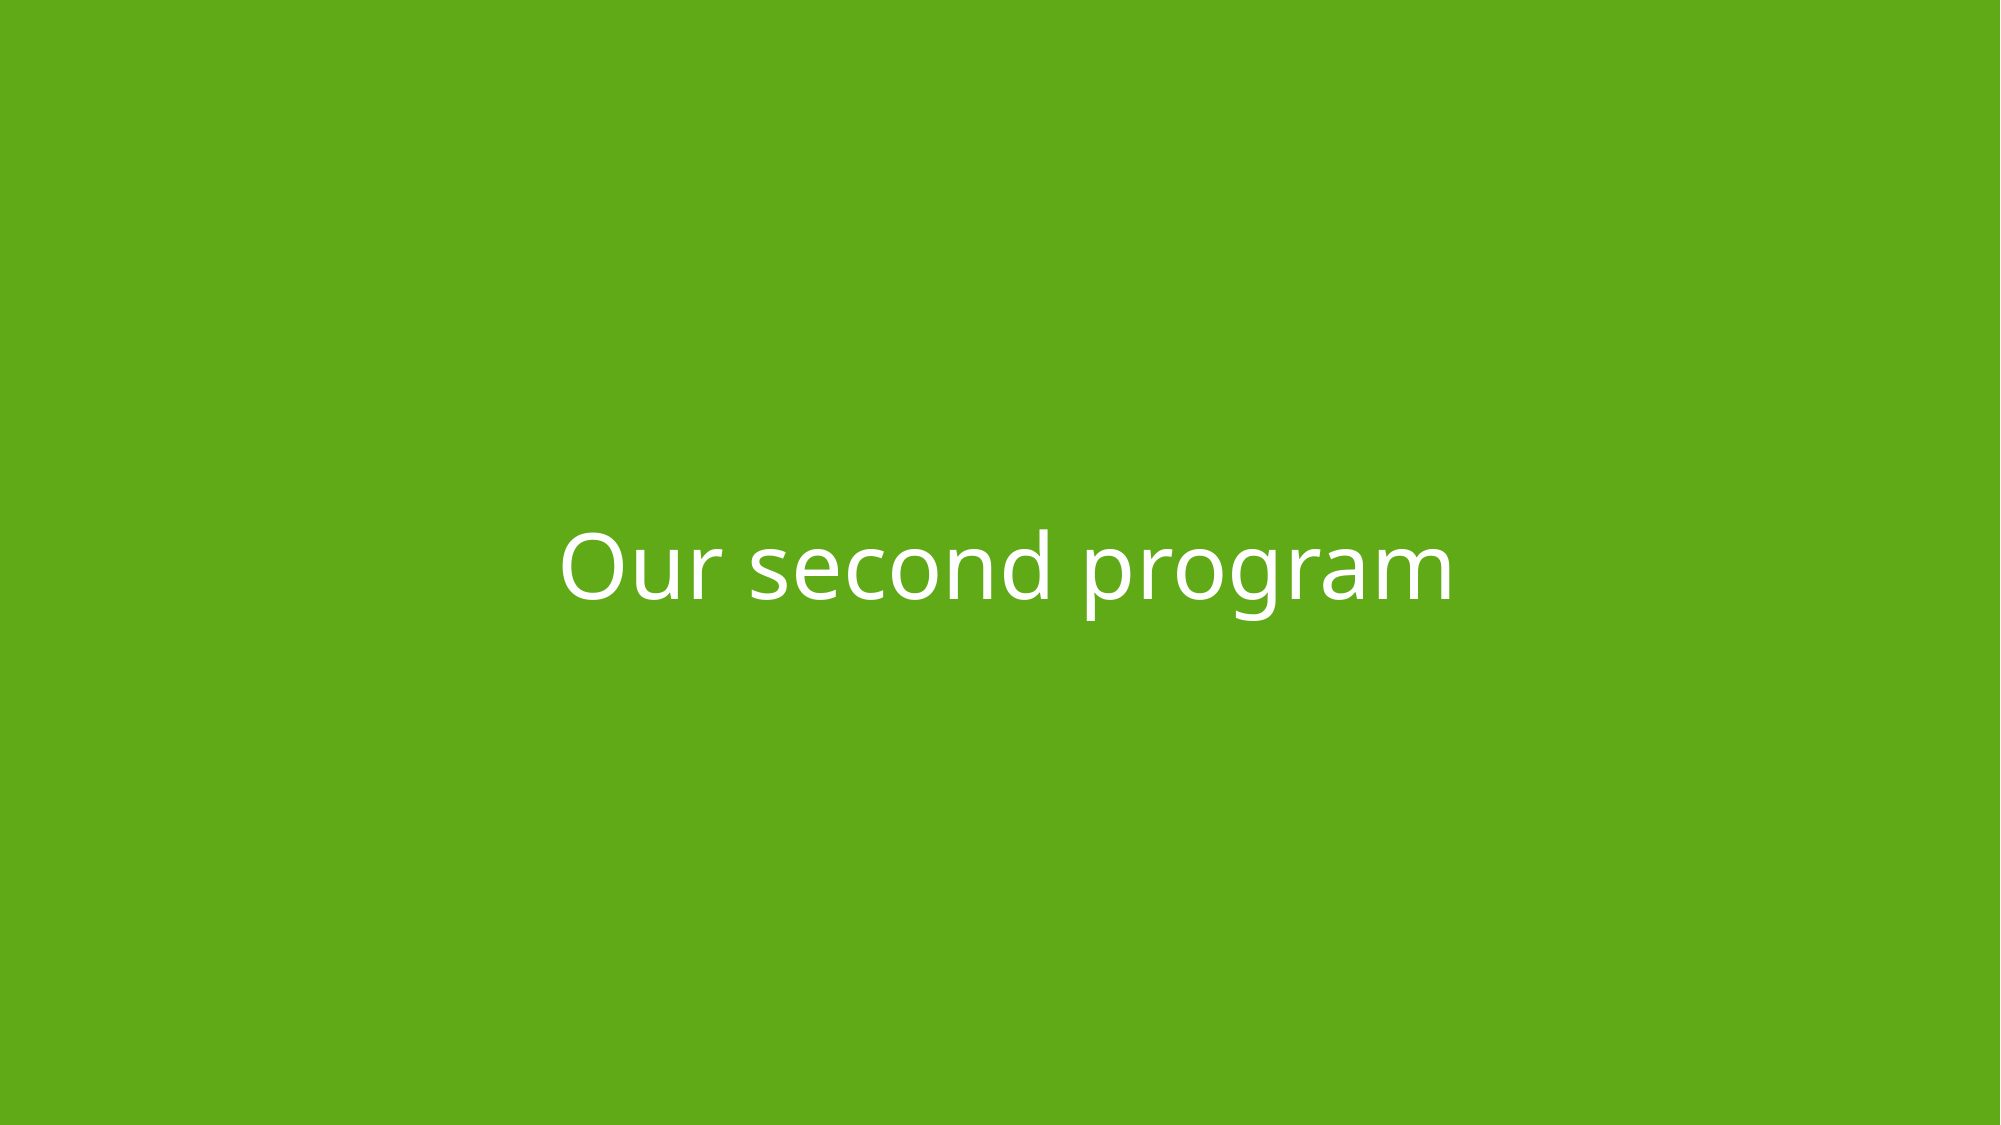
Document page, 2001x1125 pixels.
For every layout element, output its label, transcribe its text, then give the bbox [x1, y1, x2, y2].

title Our second program [108, 468, 1909, 657]
